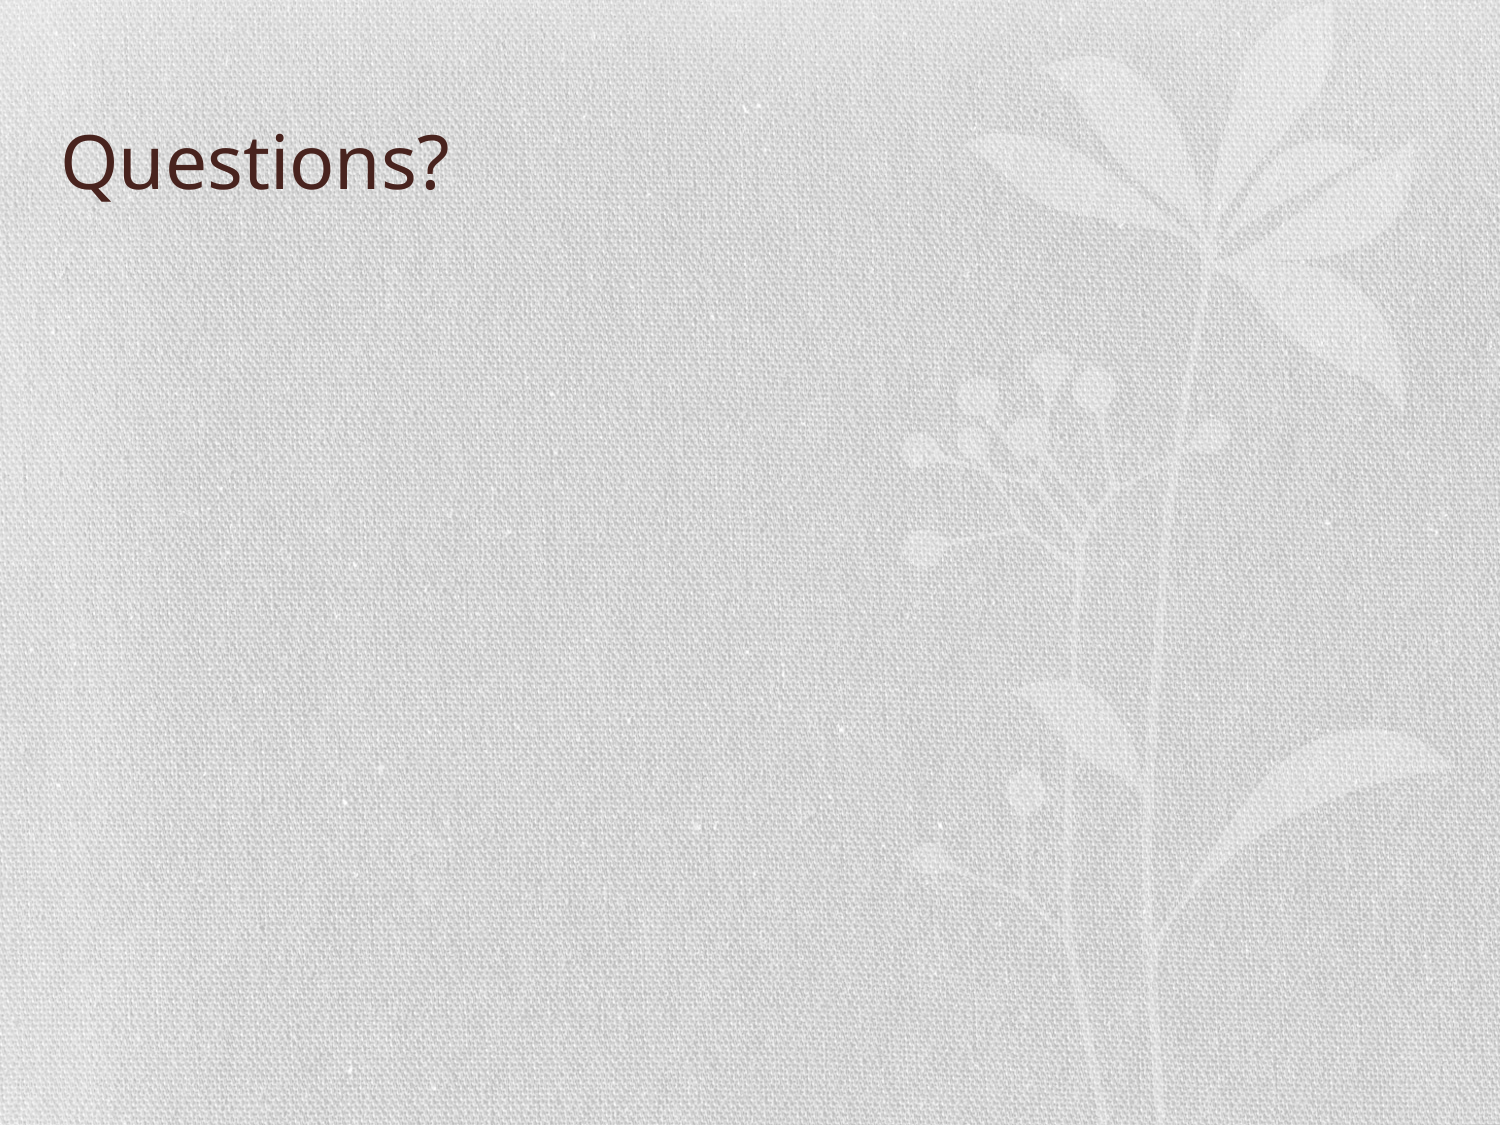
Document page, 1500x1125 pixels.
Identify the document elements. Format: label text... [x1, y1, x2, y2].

title Questions? [45, 37, 1455, 213]
